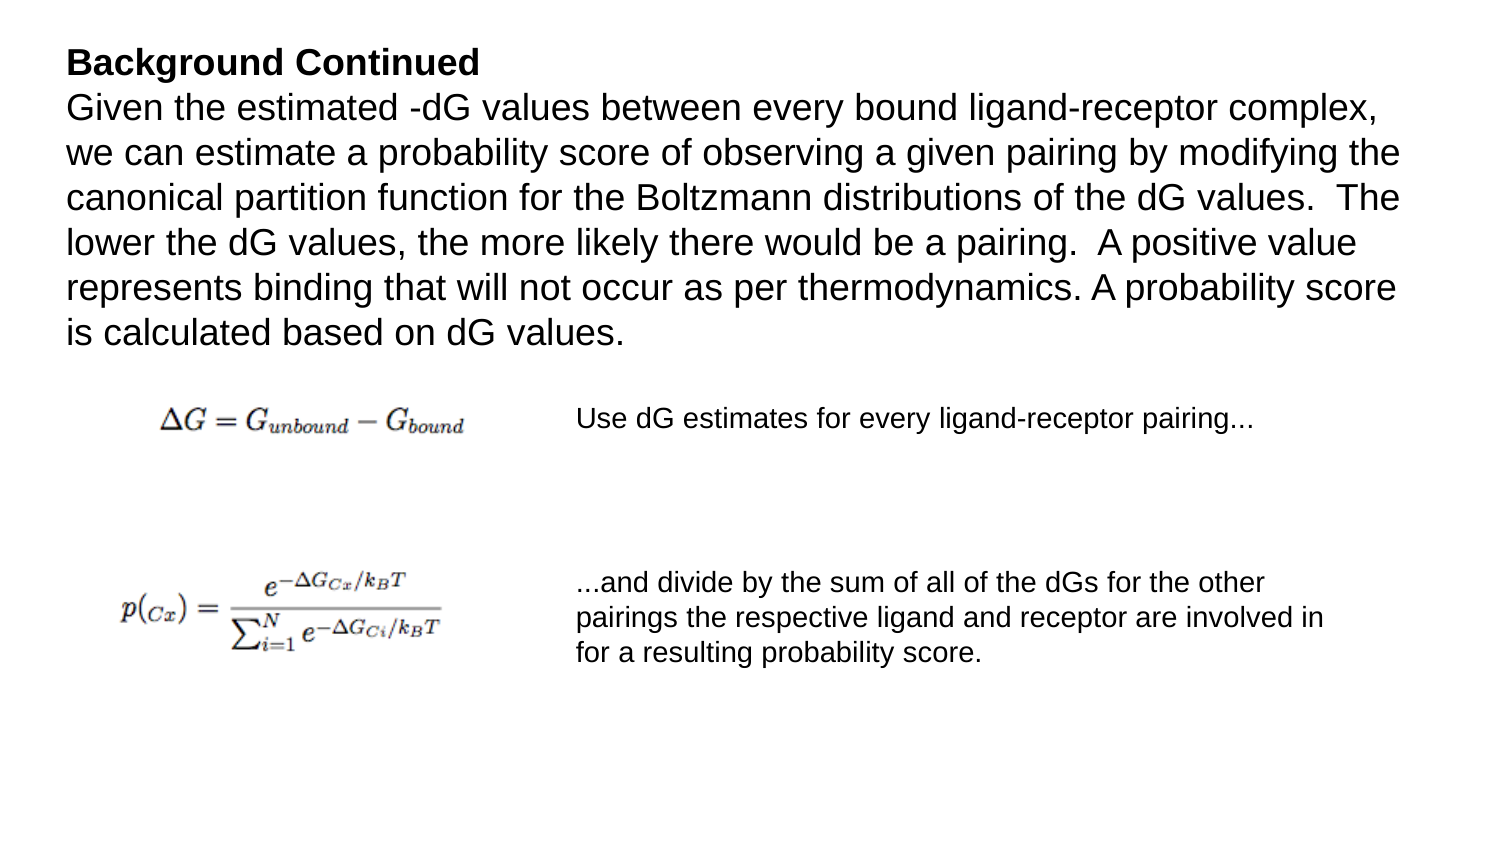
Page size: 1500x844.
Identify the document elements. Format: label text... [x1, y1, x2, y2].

text_box ...and divide by the sum of all of the dGs for the other pairings the respective ligand and receptor are involved in for a resulting probability score. [560, 548, 1346, 606]
picture [96, 548, 486, 667]
text_box Use dG estimates for every ligand-receptor pairing... [560, 383, 1346, 442]
title Background Continued Given the estimated -dG values between every bound ligand-receptor complex, we can estimate a probability score of observing a given pairing by modifying the canonical partition function for the Boltzmann distributions of the dG values. The lower the dG values, the more likely there would be a pairing. A positive value represents binding that will not occur as per thermodynamics. A probability score is calculated based on dG values. [51, 23, 1449, 117]
picture [144, 384, 480, 454]
